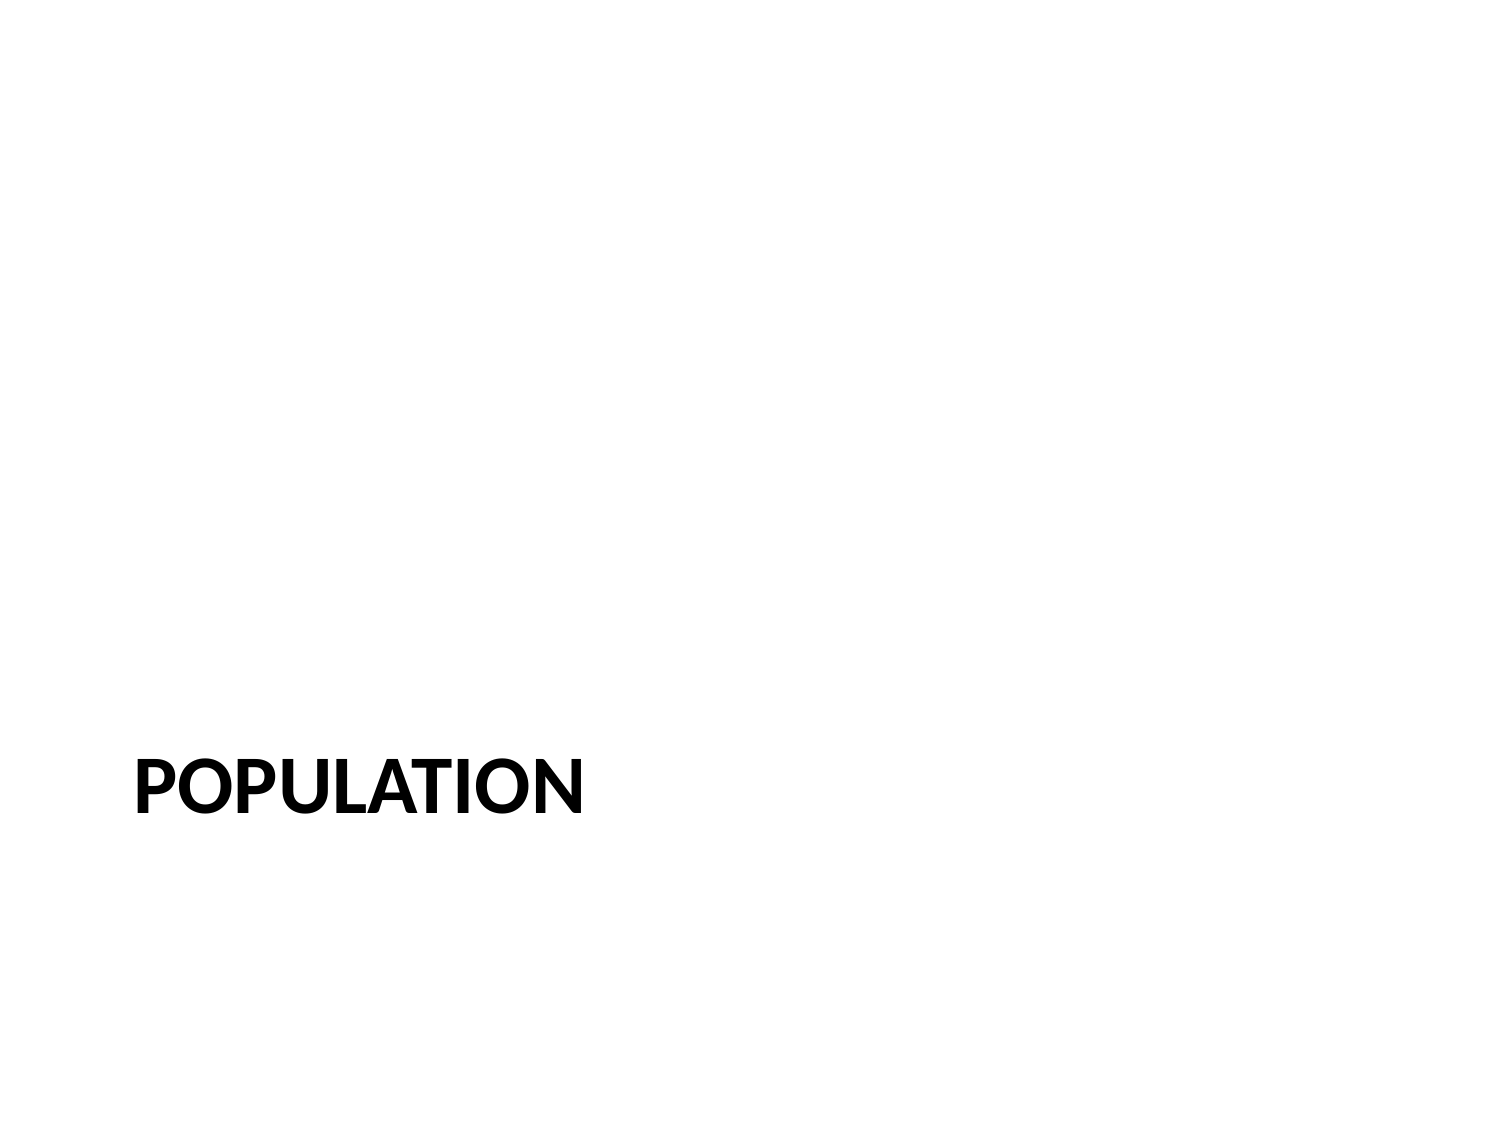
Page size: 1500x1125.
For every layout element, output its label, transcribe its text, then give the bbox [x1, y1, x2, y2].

title Population [118, 722, 1394, 947]
